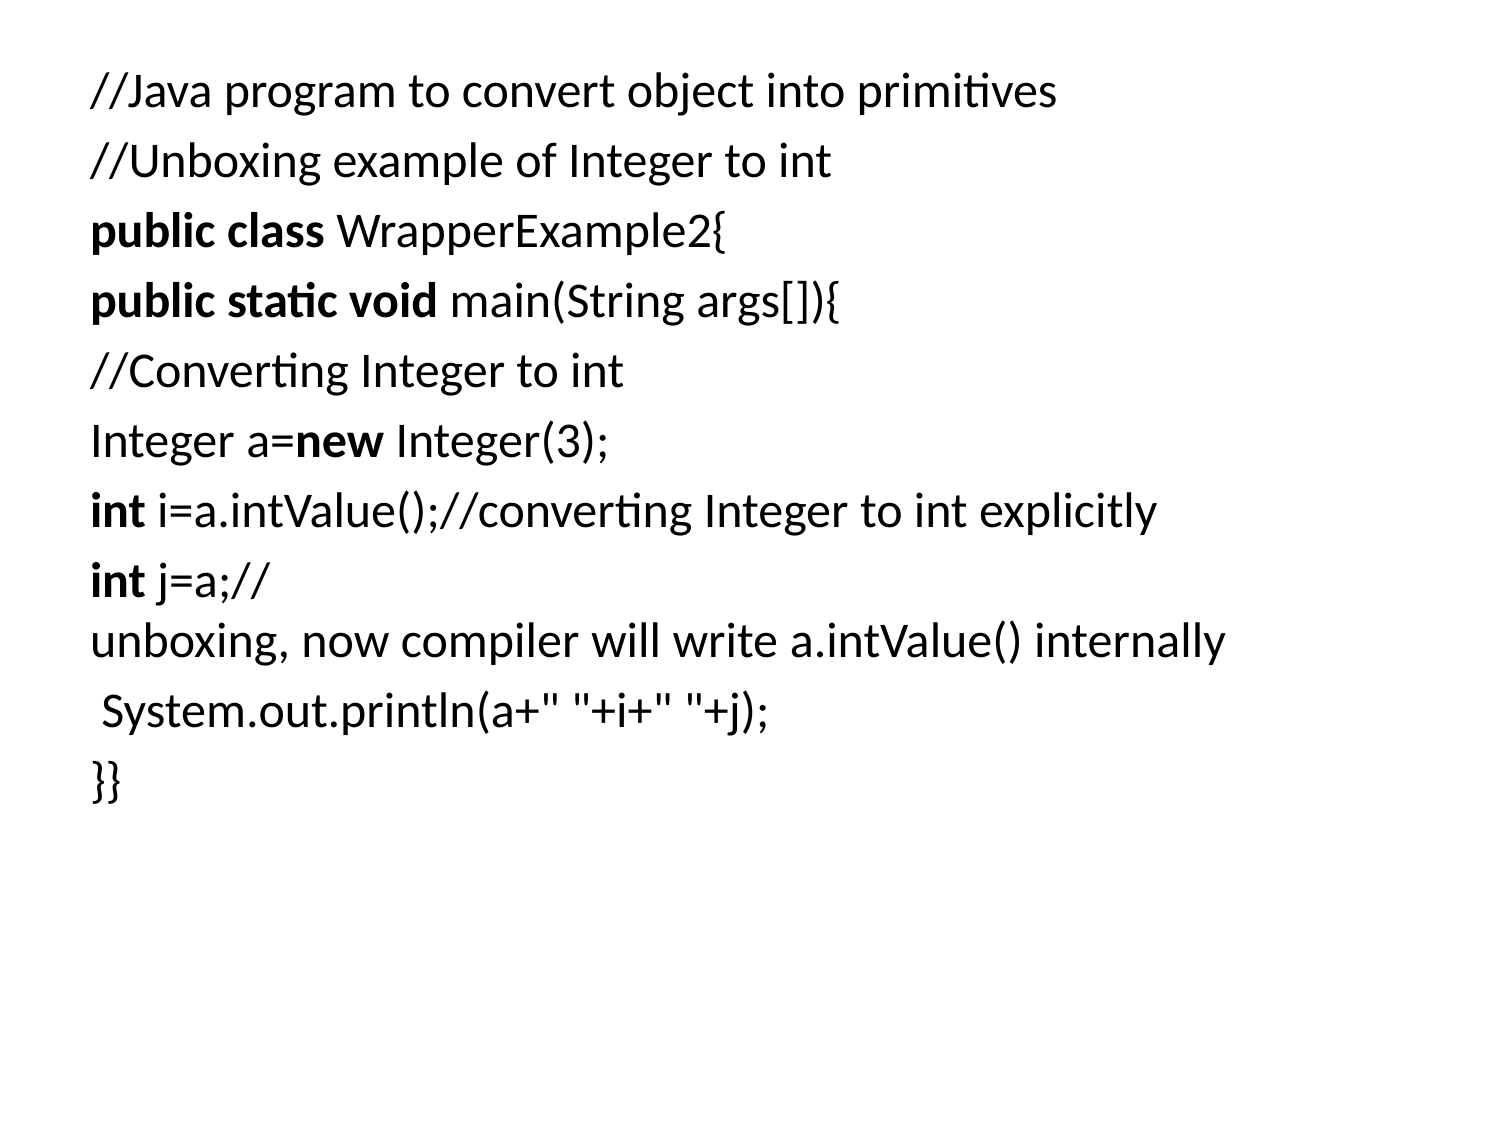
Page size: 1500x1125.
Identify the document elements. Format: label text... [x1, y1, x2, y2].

list //Java program to convert object into primitives //Unboxing example of Integer to int public class WrapperExample2{ public static void main(String args[]){ //Converting Integer to int Integer a=new Integer(3); int i=a.intValue();//converting Integer to int explicitly int j=a;//unboxing, now compiler will write a.intValue() internally System.out.println(a+" "+i+" "+j); }} [75, 50, 1425, 1005]
